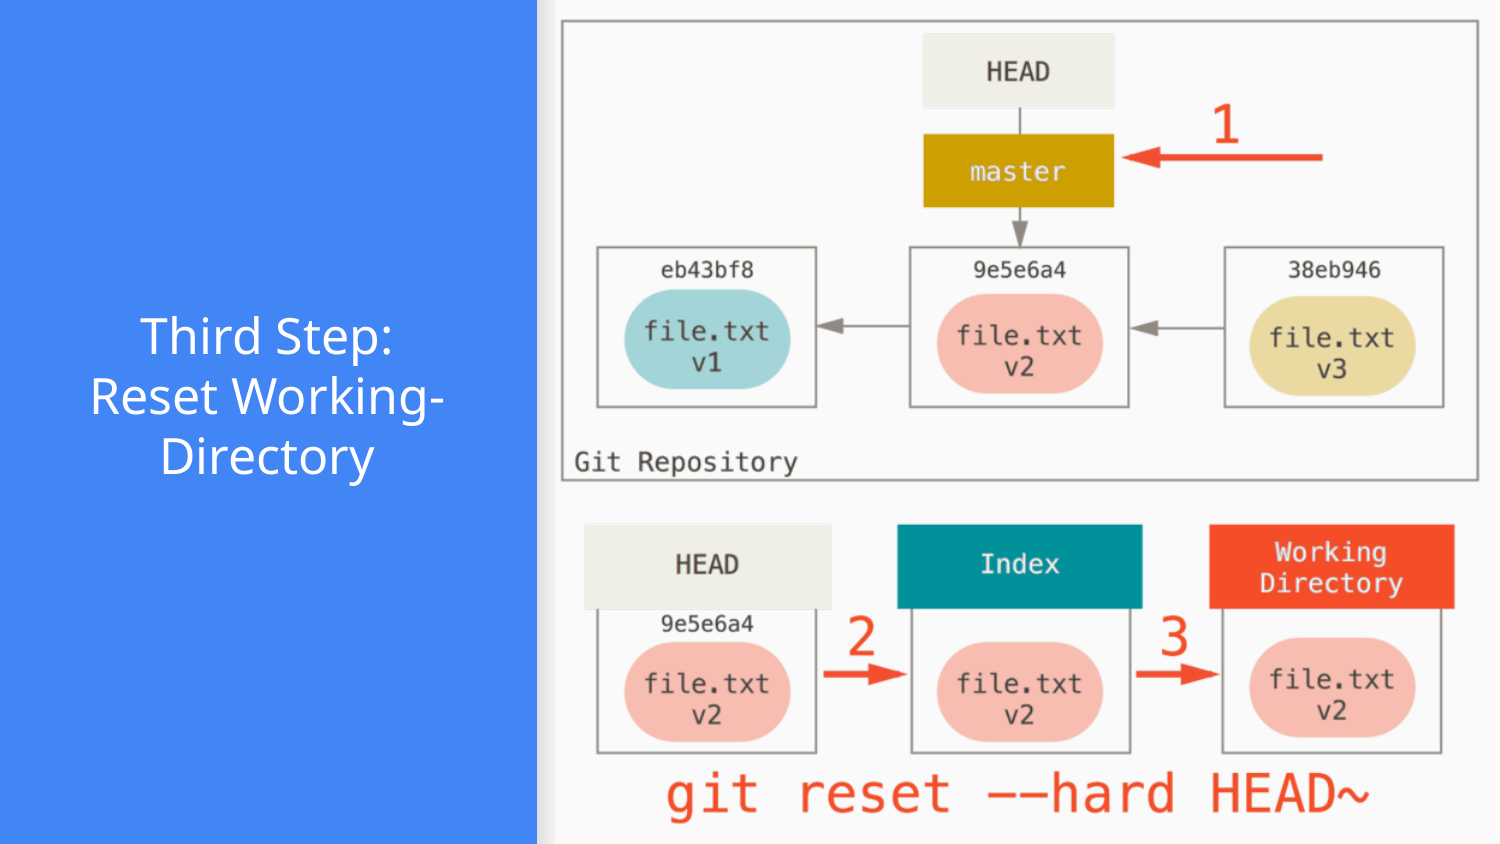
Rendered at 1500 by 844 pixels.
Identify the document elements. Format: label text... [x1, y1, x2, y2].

title Third Step: Reset Working-Directory [37, 343, 498, 501]
picture [538, 0, 1500, 844]
